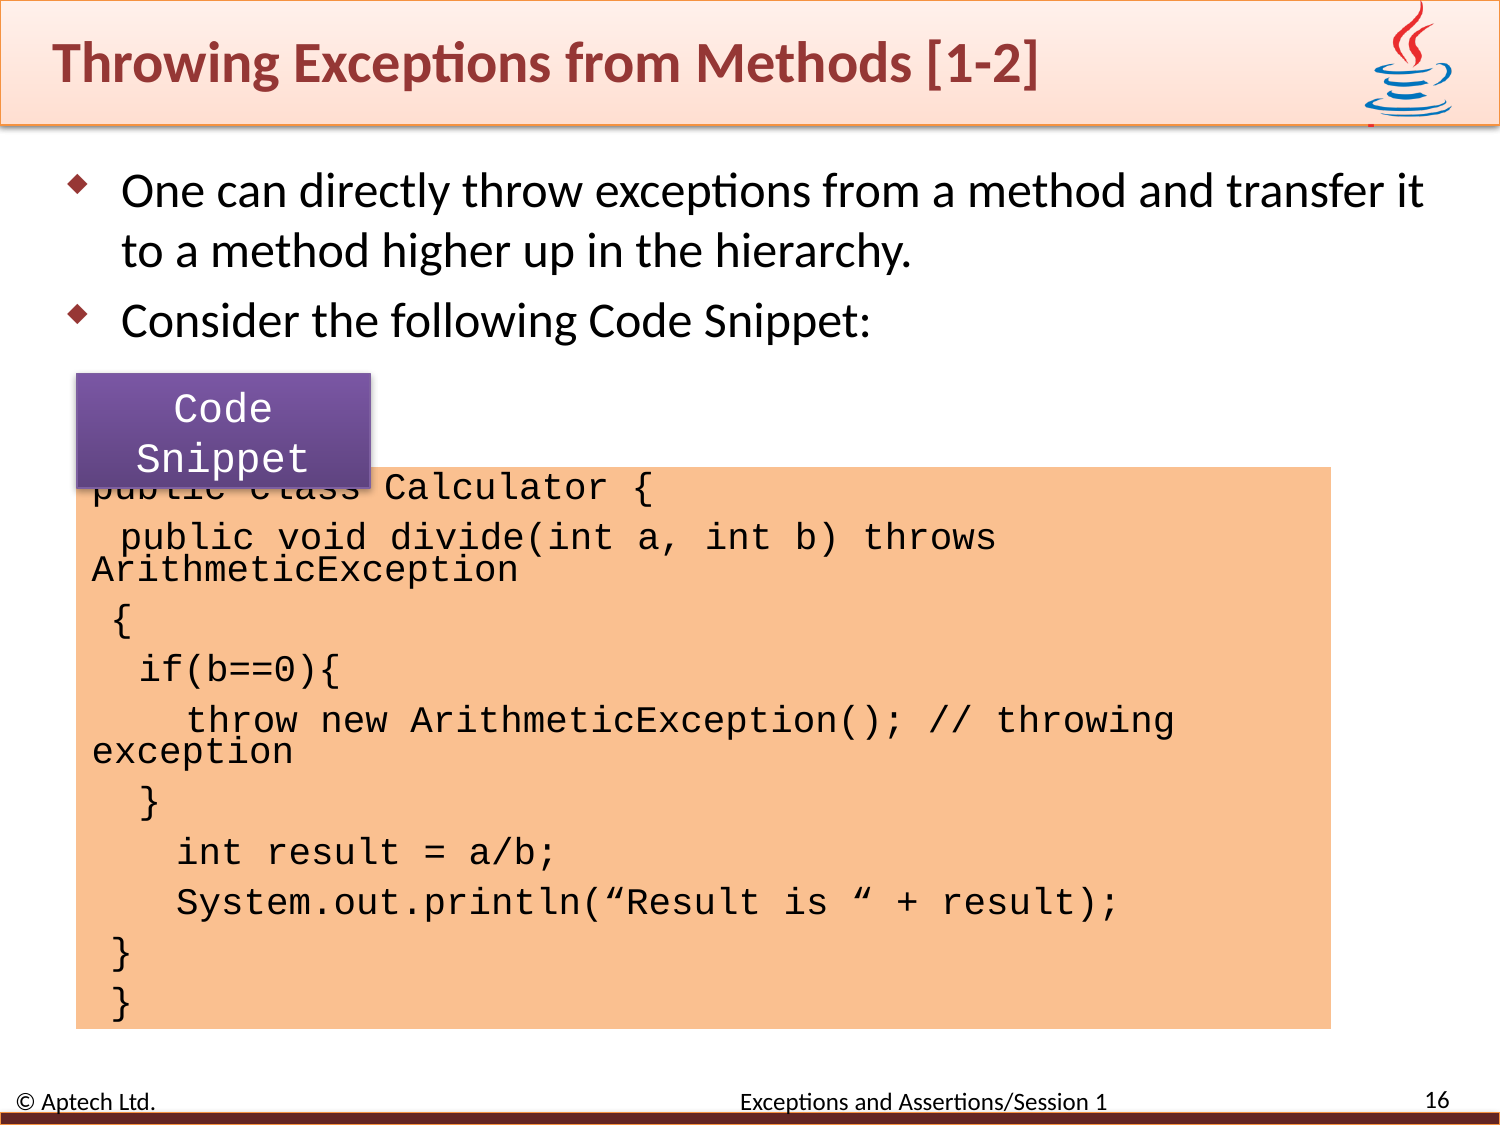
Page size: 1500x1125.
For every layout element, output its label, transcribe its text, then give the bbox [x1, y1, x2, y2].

title Throwing Exceptions from Methods [1-2] [37, 24, 1288, 93]
slide_number 16 [1337, 1084, 1465, 1113]
text_box public class Calculator { public void divide(int a, int b) throws ArithmeticException { if(b==0){ throw new ArithmeticException(); // throwing exception } int result = a/b; System.out.println(“Result is “ + result); } } [76, 467, 1331, 1029]
footer © Aptech Ltd. Exceptions and Assertions/Session 1 [0, 1087, 1325, 1113]
picture [1362, 0, 1454, 127]
list One can directly throw exceptions from a method and transfer it to a method higher up in the hierarchy. Consider the following Code Snippet: [49, 149, 1463, 1013]
text_box Code Snippet [76, 373, 371, 489]
